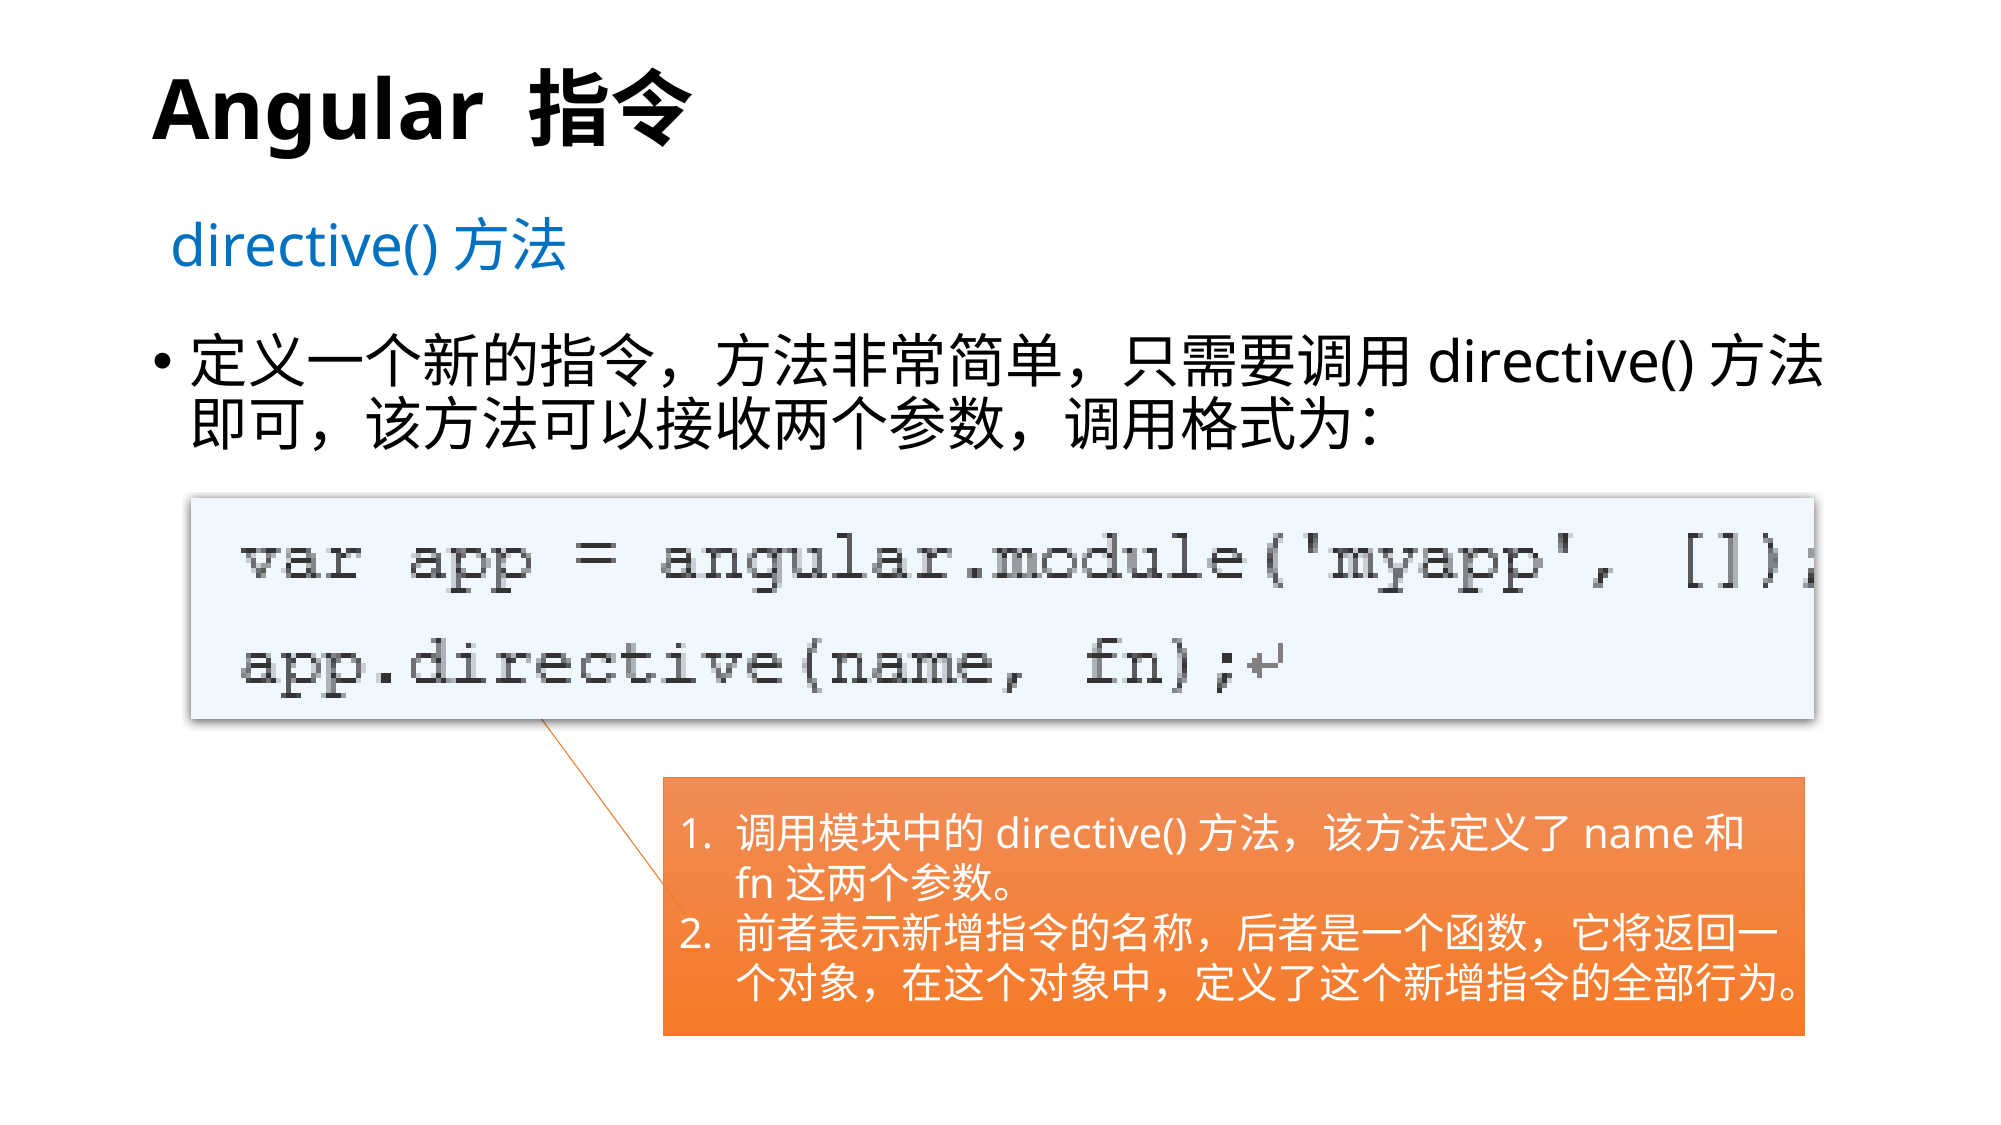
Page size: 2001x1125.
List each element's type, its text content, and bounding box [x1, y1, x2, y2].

list 定义一个新的指令，方法非常简单，只需要调用directive()方法即可，该方法可以接收两个参数，调用格式为： [137, 324, 1863, 1039]
picture [191, 498, 1814, 719]
title Angular 指令 [137, 3, 1863, 222]
text_box directive()方法 [156, 201, 1556, 286]
